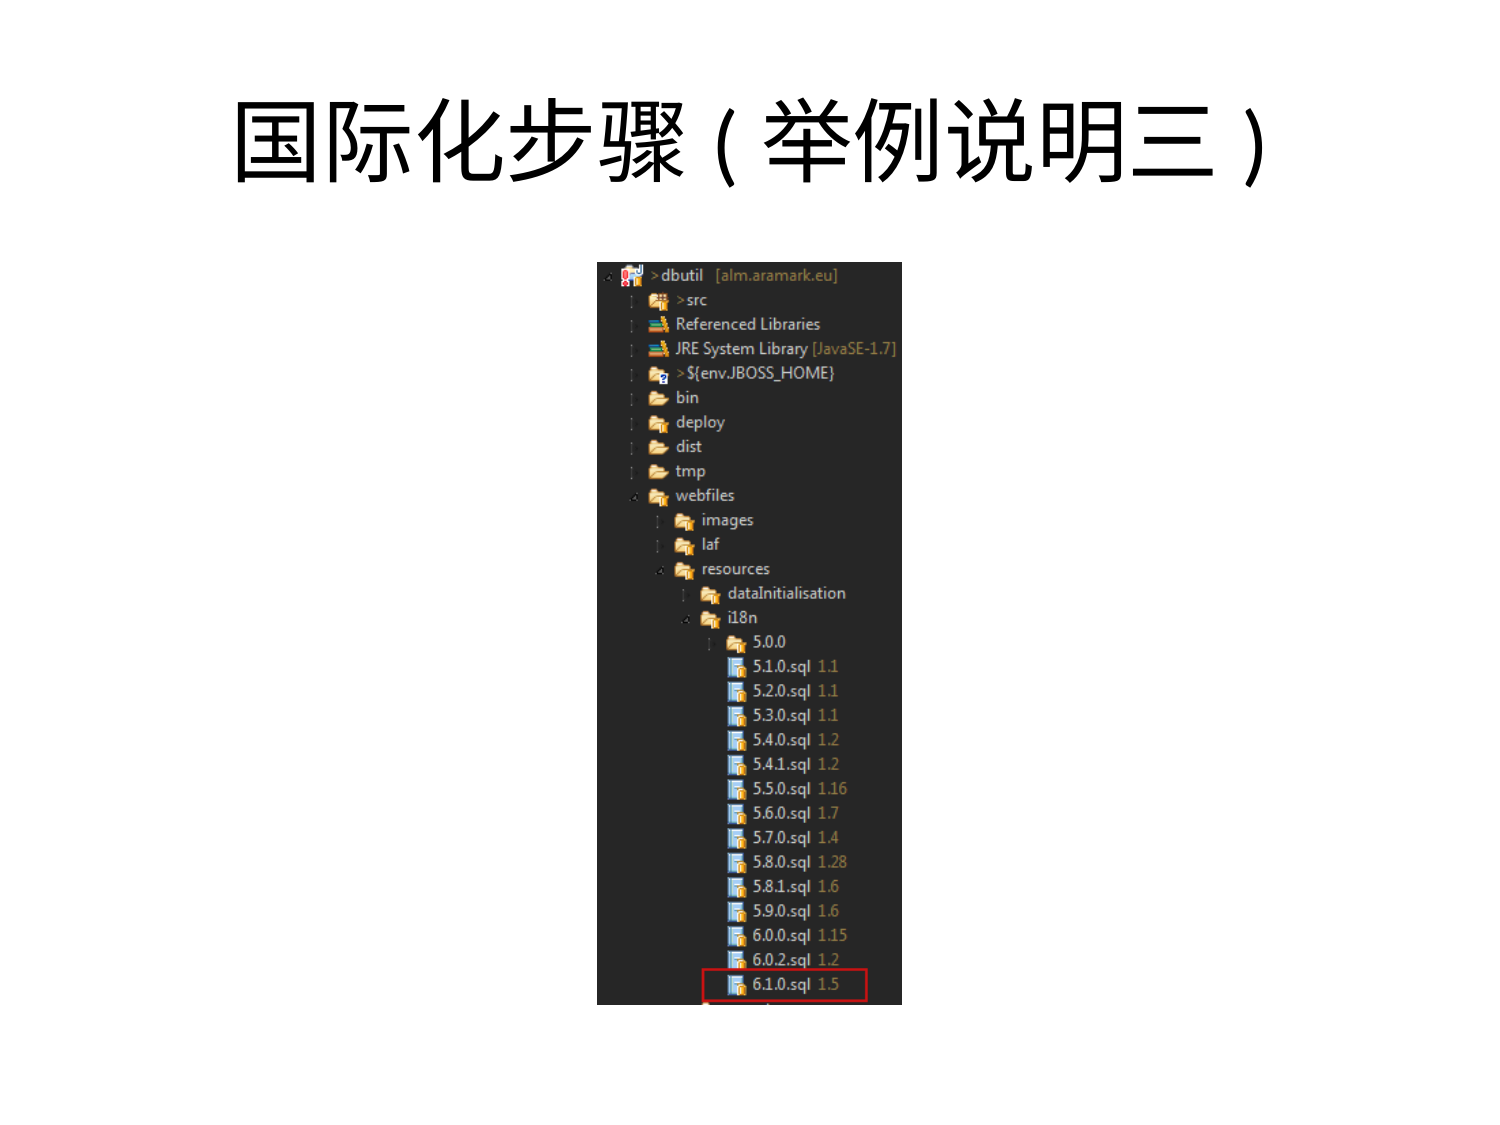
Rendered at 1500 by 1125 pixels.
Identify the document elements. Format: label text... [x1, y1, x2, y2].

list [597, 262, 903, 1006]
title 国际化步骤(举例说明三) [75, 45, 1425, 233]
